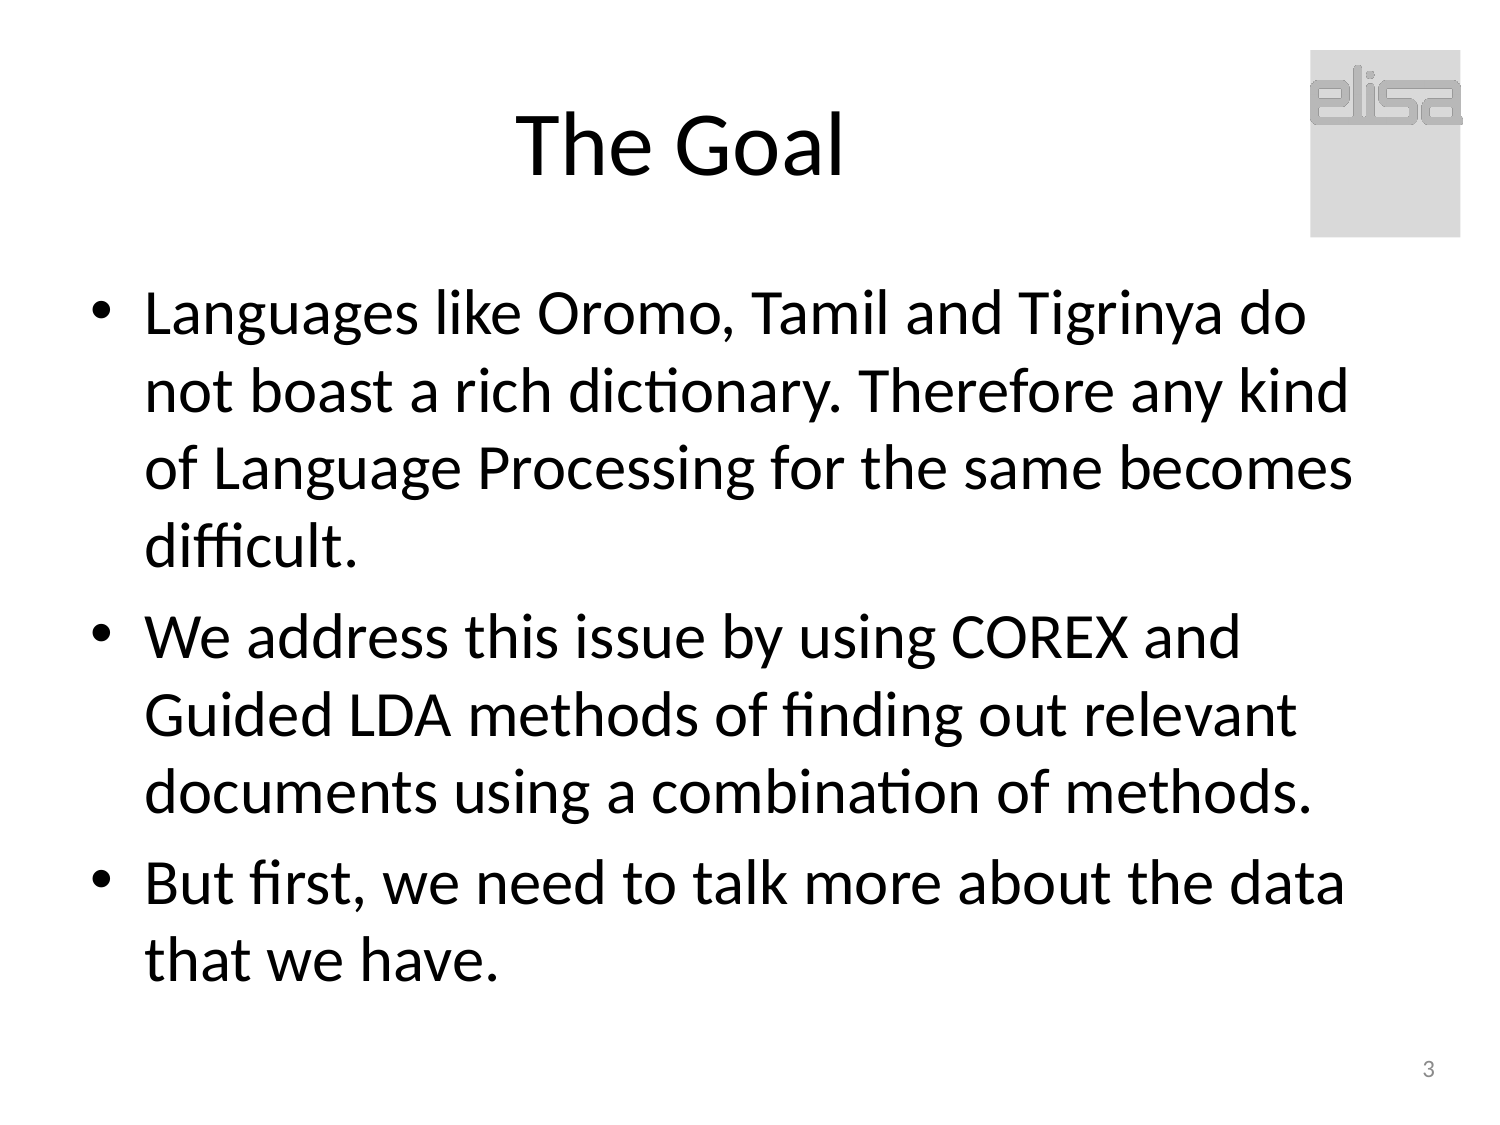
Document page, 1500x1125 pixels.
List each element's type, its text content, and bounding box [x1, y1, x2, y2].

title The Goal [75, 45, 1288, 233]
list Languages like Oromo, Tamil and Tigrinya do not boast a rich dictionary. Therefore any kind of Language Processing for the same becomes difficult. We address this issue by using COREX and Guided LDA methods of finding out relevant documents using a combination of methods. But first, we need to talk more about the data that we have. [75, 262, 1425, 1005]
slide_number 3 [1200, 1037, 1450, 1098]
picture [1310, 65, 1463, 125]
